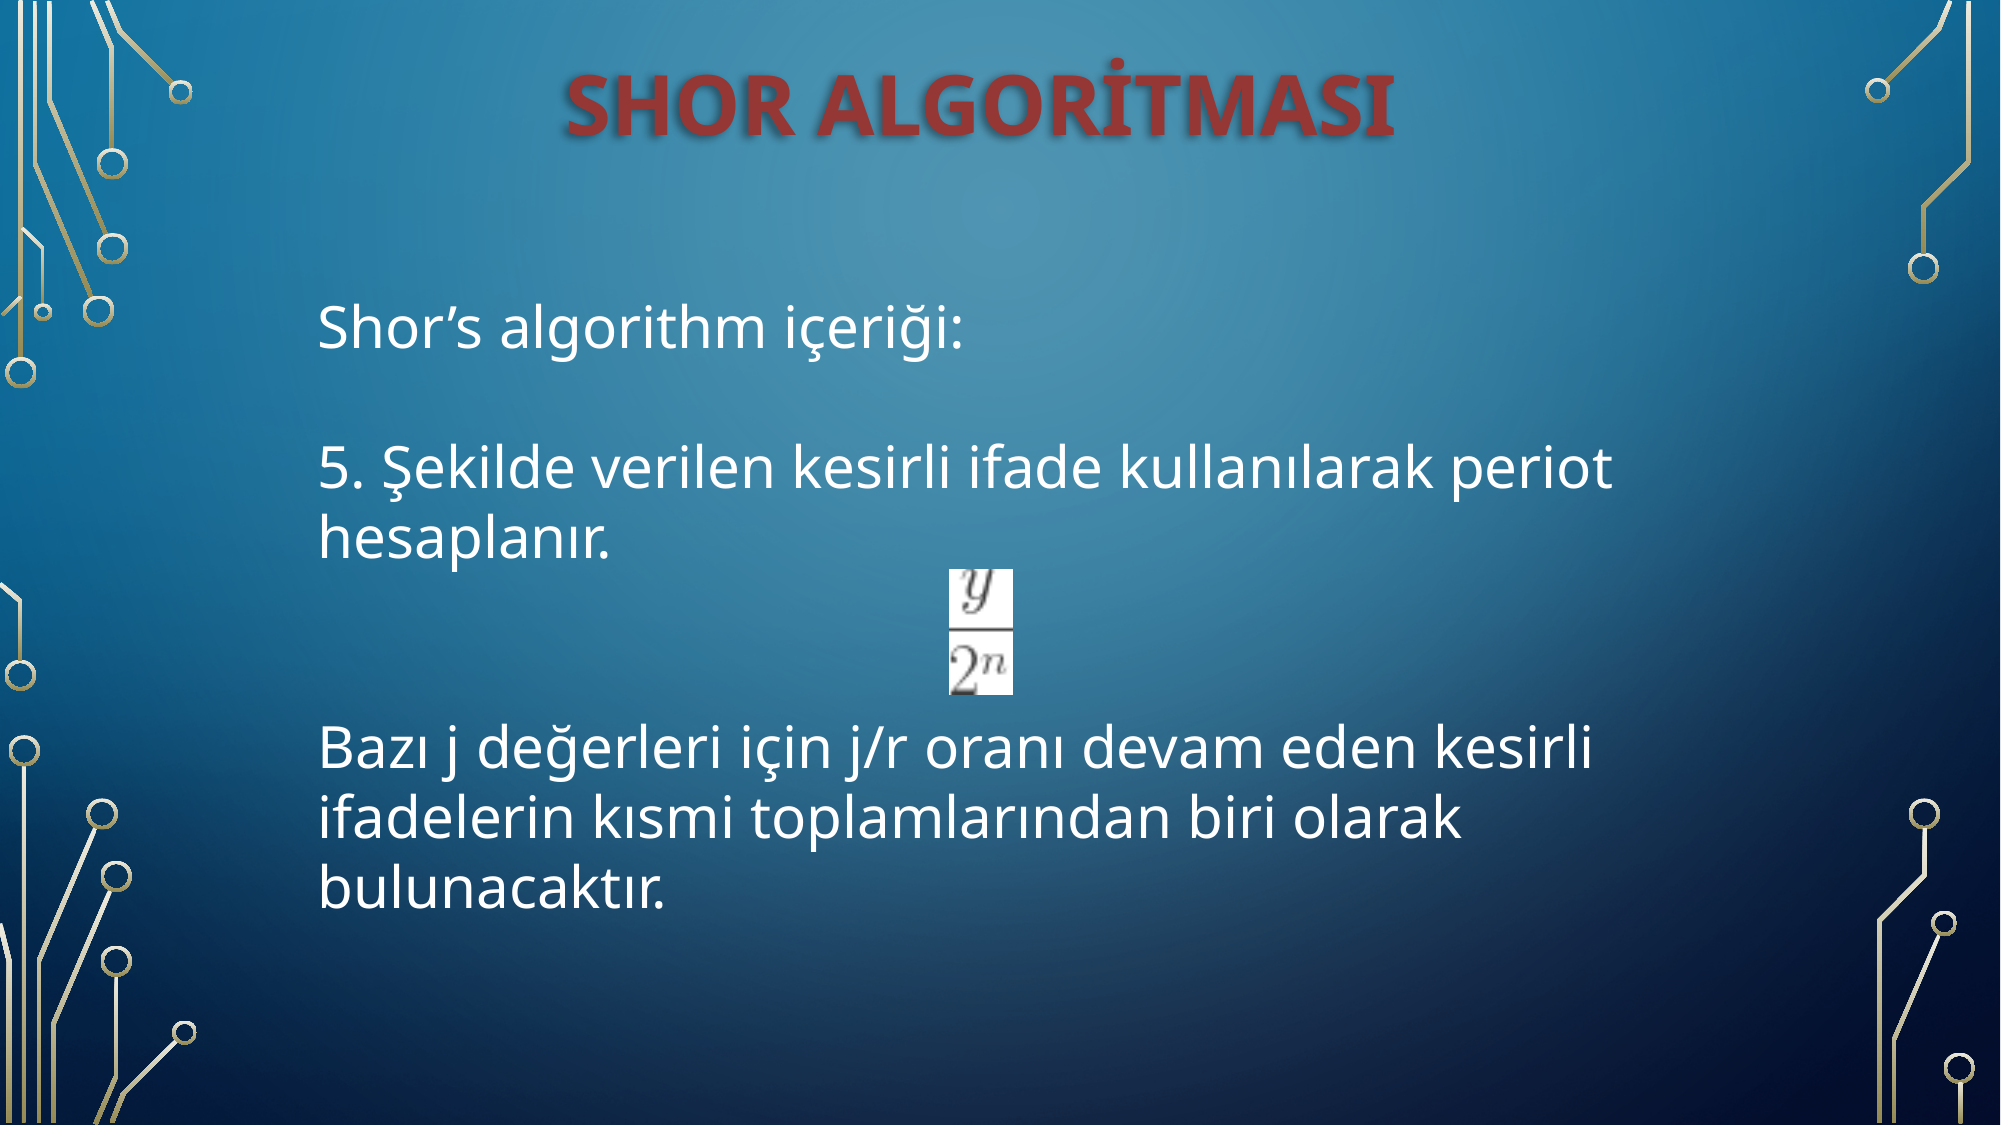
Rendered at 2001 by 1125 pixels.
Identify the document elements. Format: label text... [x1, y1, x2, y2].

picture [949, 568, 1013, 695]
text_box Shor’s algorithm içeriği: 5. Şekilde verilen kesirli ifade kullanılarak periot hesaplanır. Bazı j değerleri için j/r oranı devam eden kesirli ifadelerin kısmi toplamlarından biri olarak bulunacaktır. [302, 282, 1660, 928]
text_box SHOR ALGORİTMASI [428, 44, 1534, 160]
text_box [1660, 351, 1668, 412]
